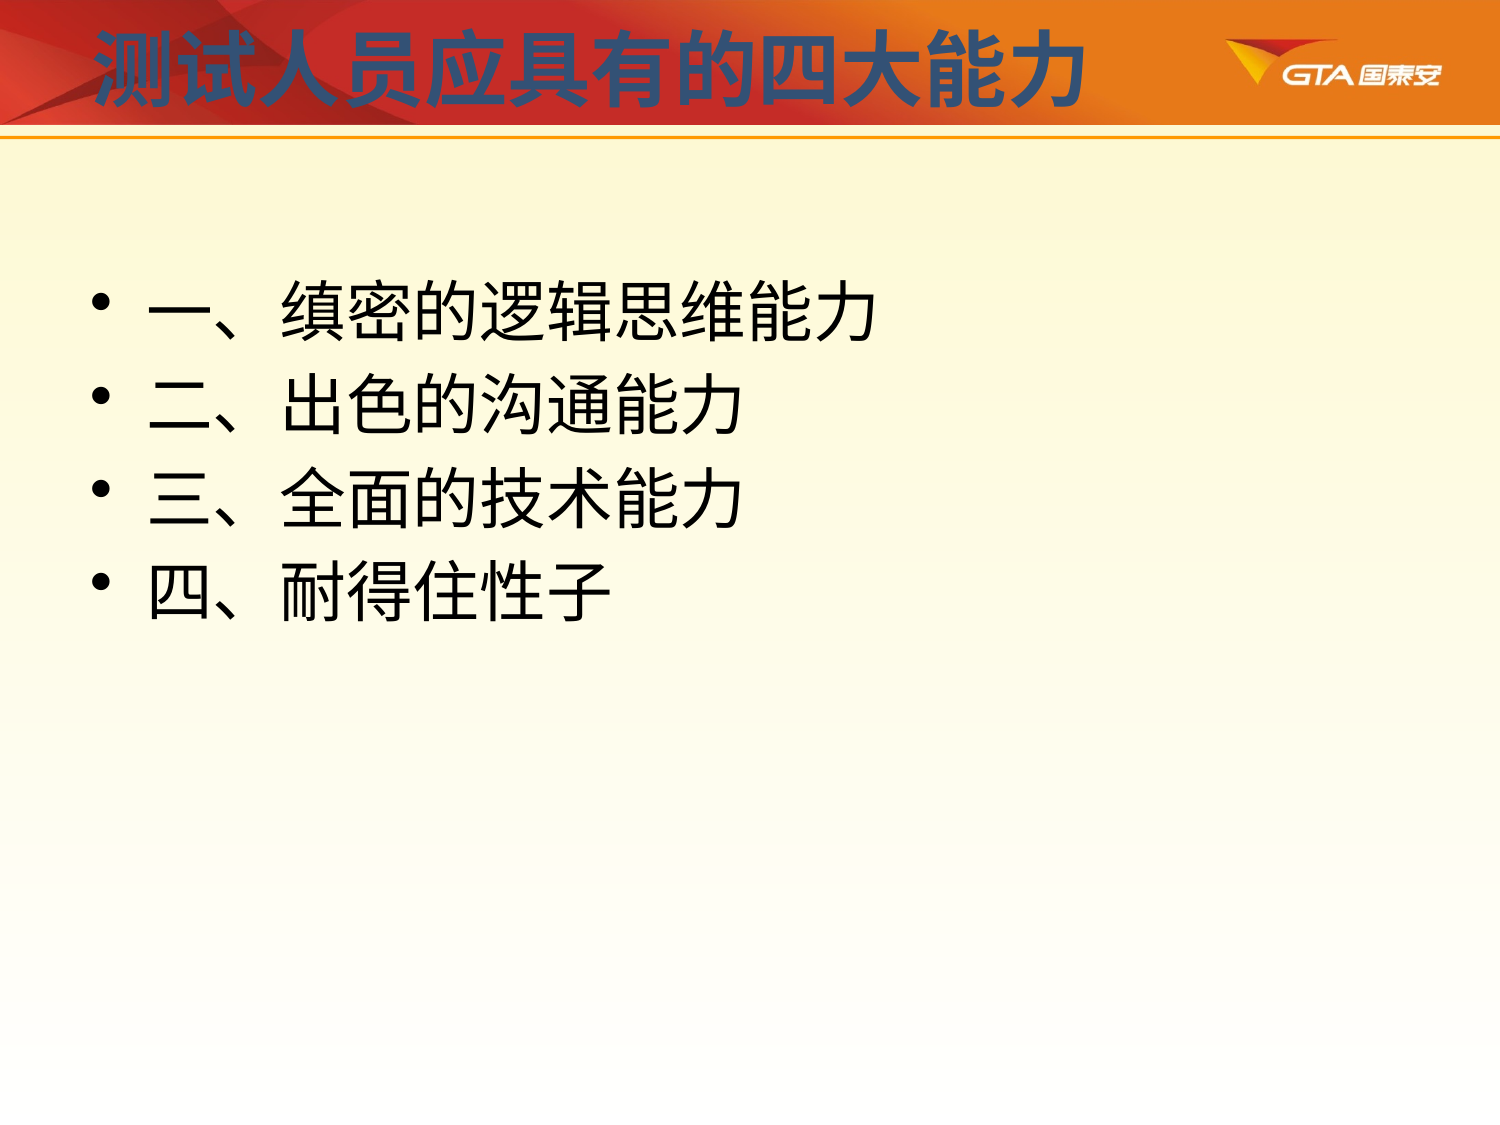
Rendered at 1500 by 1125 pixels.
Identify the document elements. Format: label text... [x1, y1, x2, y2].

list 一、缜密的逻辑思维能力 二、出色的沟通能力 三、全面的技术能力 四、耐得住性子 [75, 262, 1425, 1005]
title 测试人员应具有的四大能力 [76, 9, 1427, 198]
picture [0, 0, 1500, 125]
